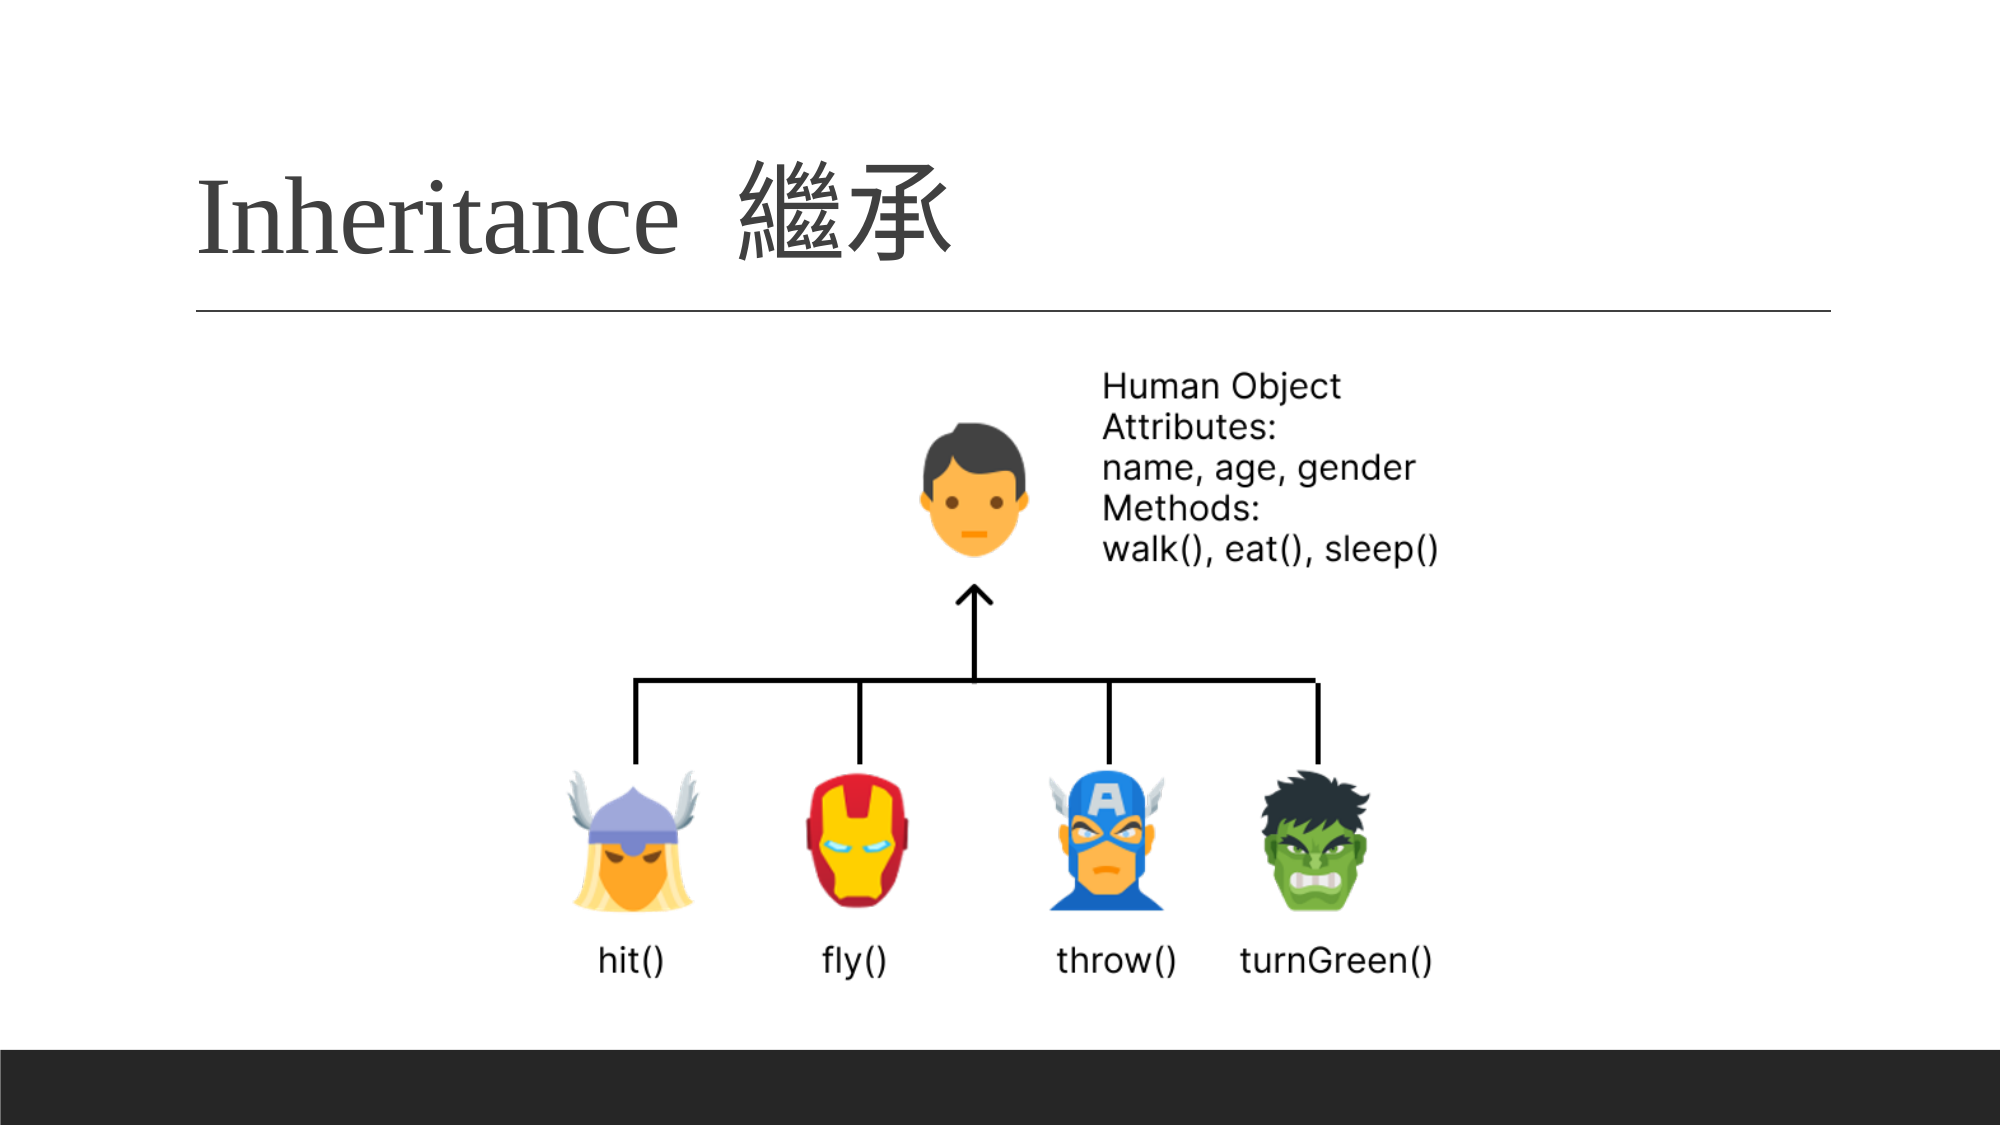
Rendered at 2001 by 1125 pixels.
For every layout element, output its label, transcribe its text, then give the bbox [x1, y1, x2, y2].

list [556, 362, 1443, 984]
title Inheritance 繼承 [180, 47, 1830, 285]
